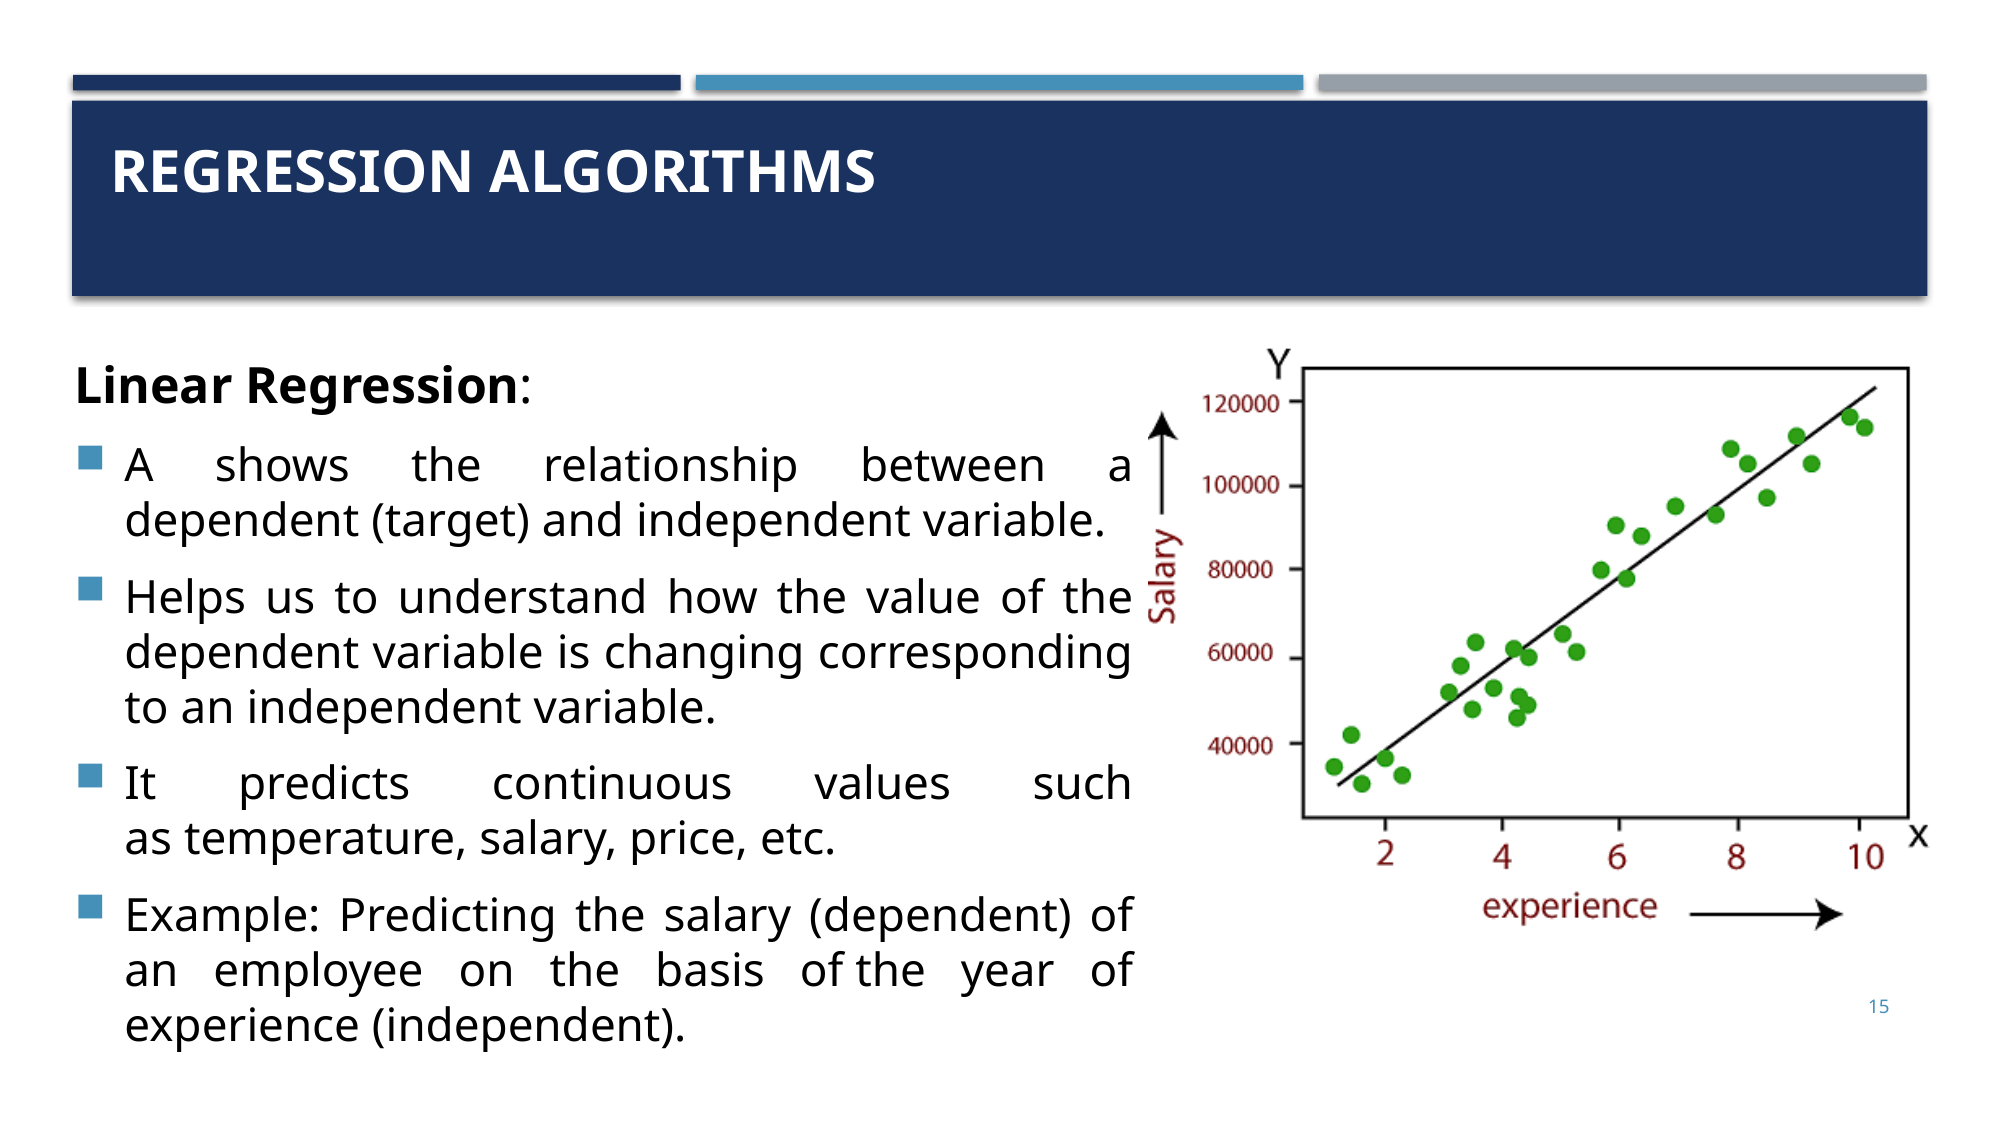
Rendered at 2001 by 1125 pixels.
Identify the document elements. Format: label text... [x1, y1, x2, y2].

title Regression Algorithms [95, 115, 1905, 282]
picture [1148, 327, 1942, 931]
slide_number 15 [1732, 977, 1905, 1037]
list Linear Regression: A shows the relationship between a dependent (target) and independent variable. Helps us to understand how the value of the dependent variable is changing corresponding to an independent variable. It predicts continuous values such as temperature, salary, price, etc. Example: Predicting the salary (dependent) of an employee on the basis of the year of experience (independent). [59, 309, 1149, 1096]
